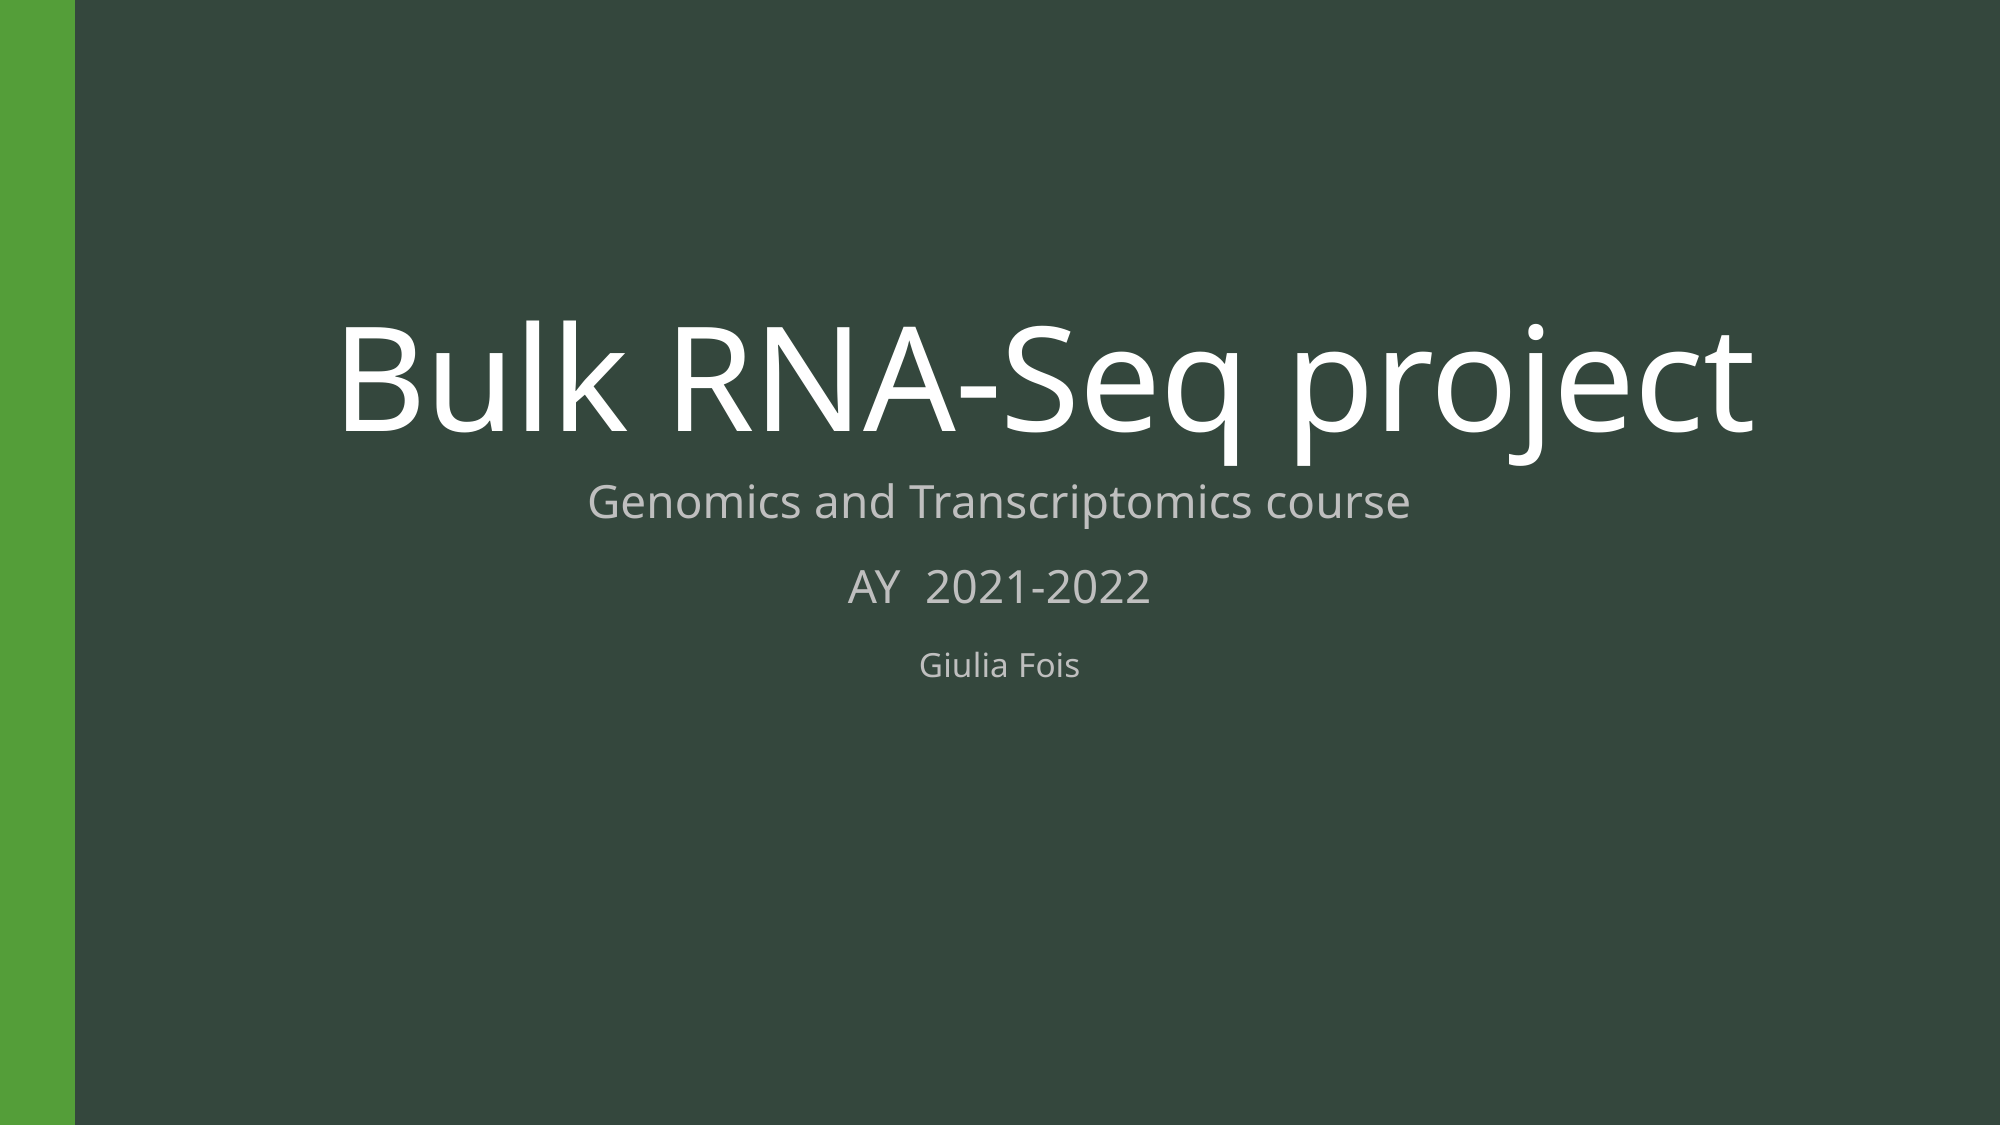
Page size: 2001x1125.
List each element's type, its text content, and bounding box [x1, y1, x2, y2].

subtitle Genomics and Transcriptomics course AY 2021-2022 Giulia Fois [227, 468, 1773, 747]
title Bulk RNA-Seq project [317, 165, 1773, 468]
